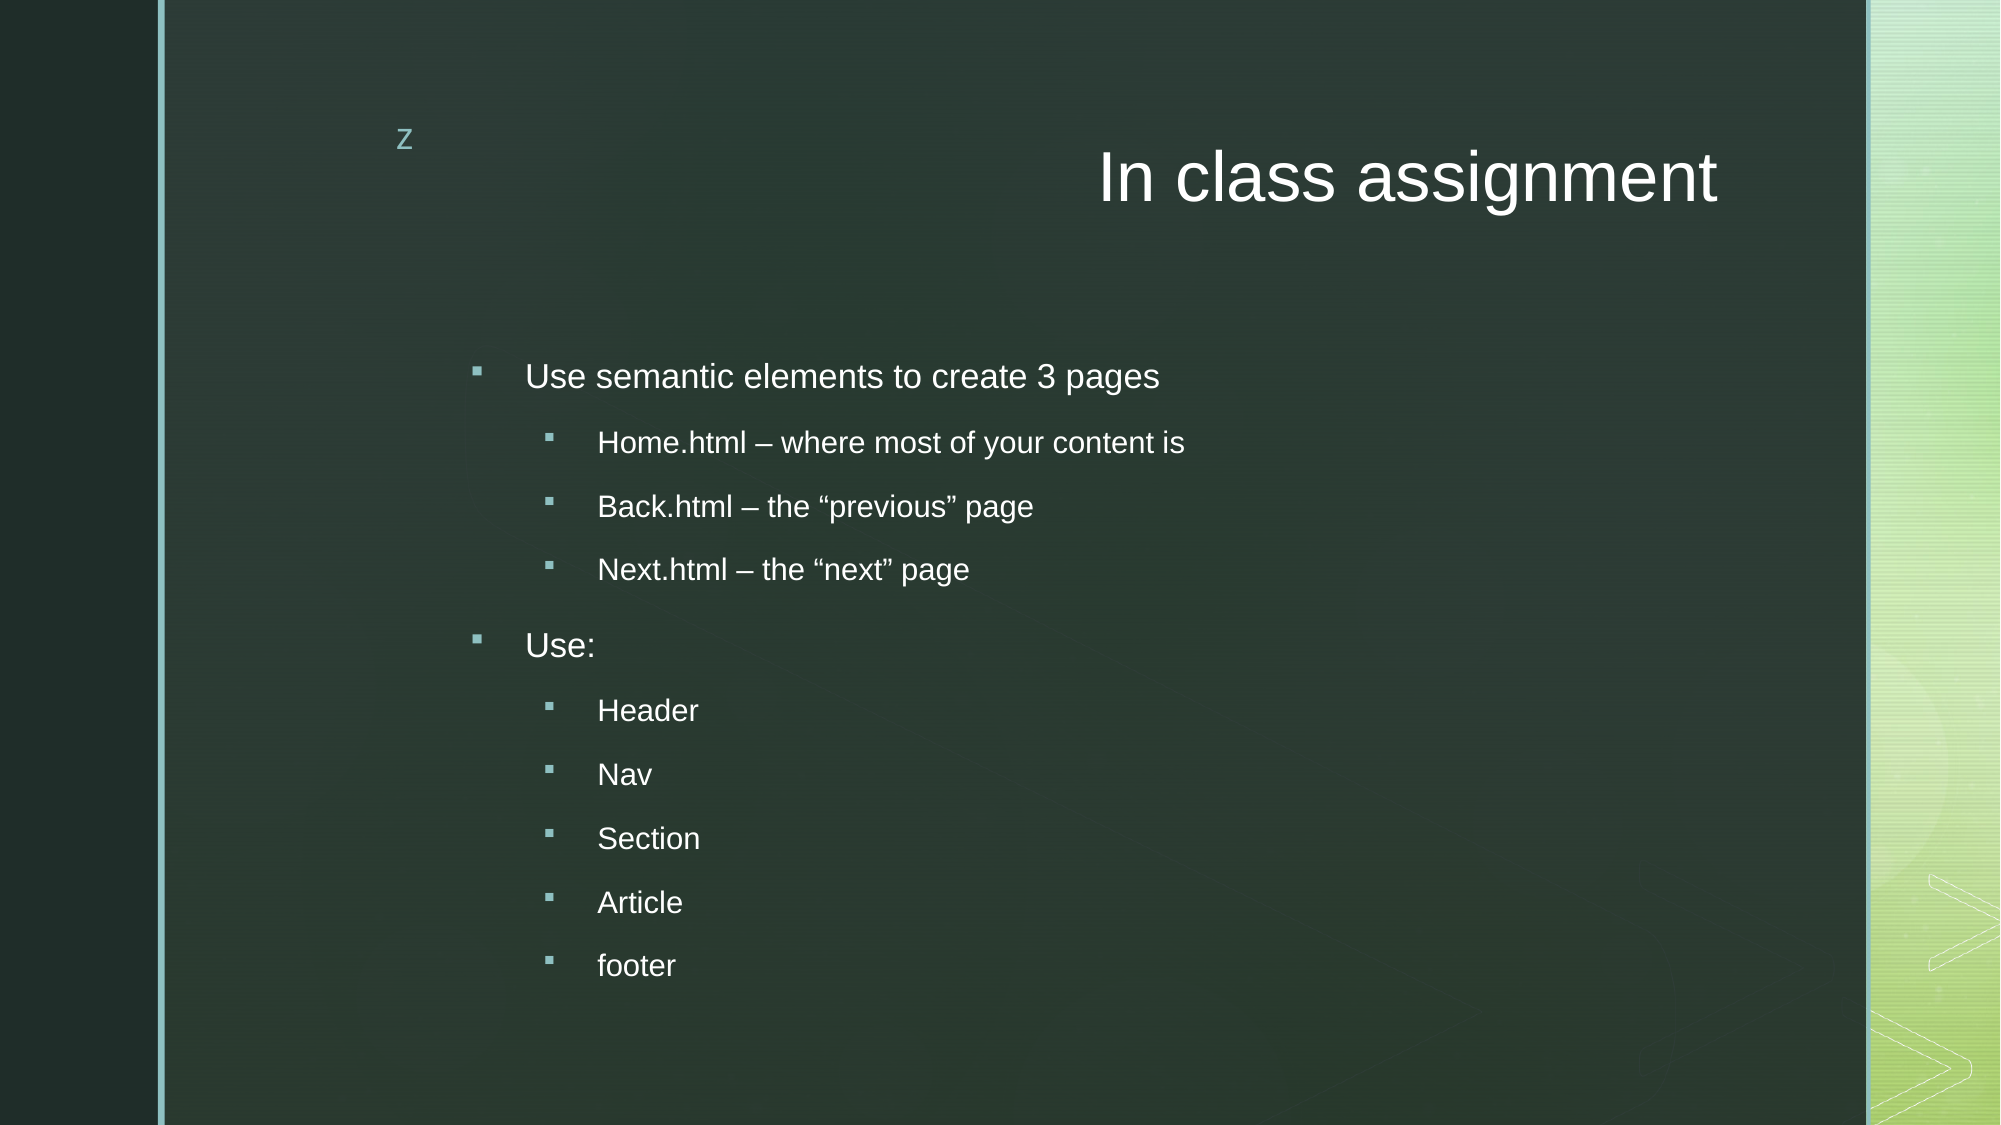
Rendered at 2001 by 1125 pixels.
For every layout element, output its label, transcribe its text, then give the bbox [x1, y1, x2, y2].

picture [1871, 0, 2001, 1125]
title In class assignment [428, 132, 1734, 310]
list Use semantic elements to create 3 pages Home.html – where most of your content is Back.html – the “previous” page Next.html – the “next” page Use: Header Nav Section Article footer [454, 336, 1734, 993]
